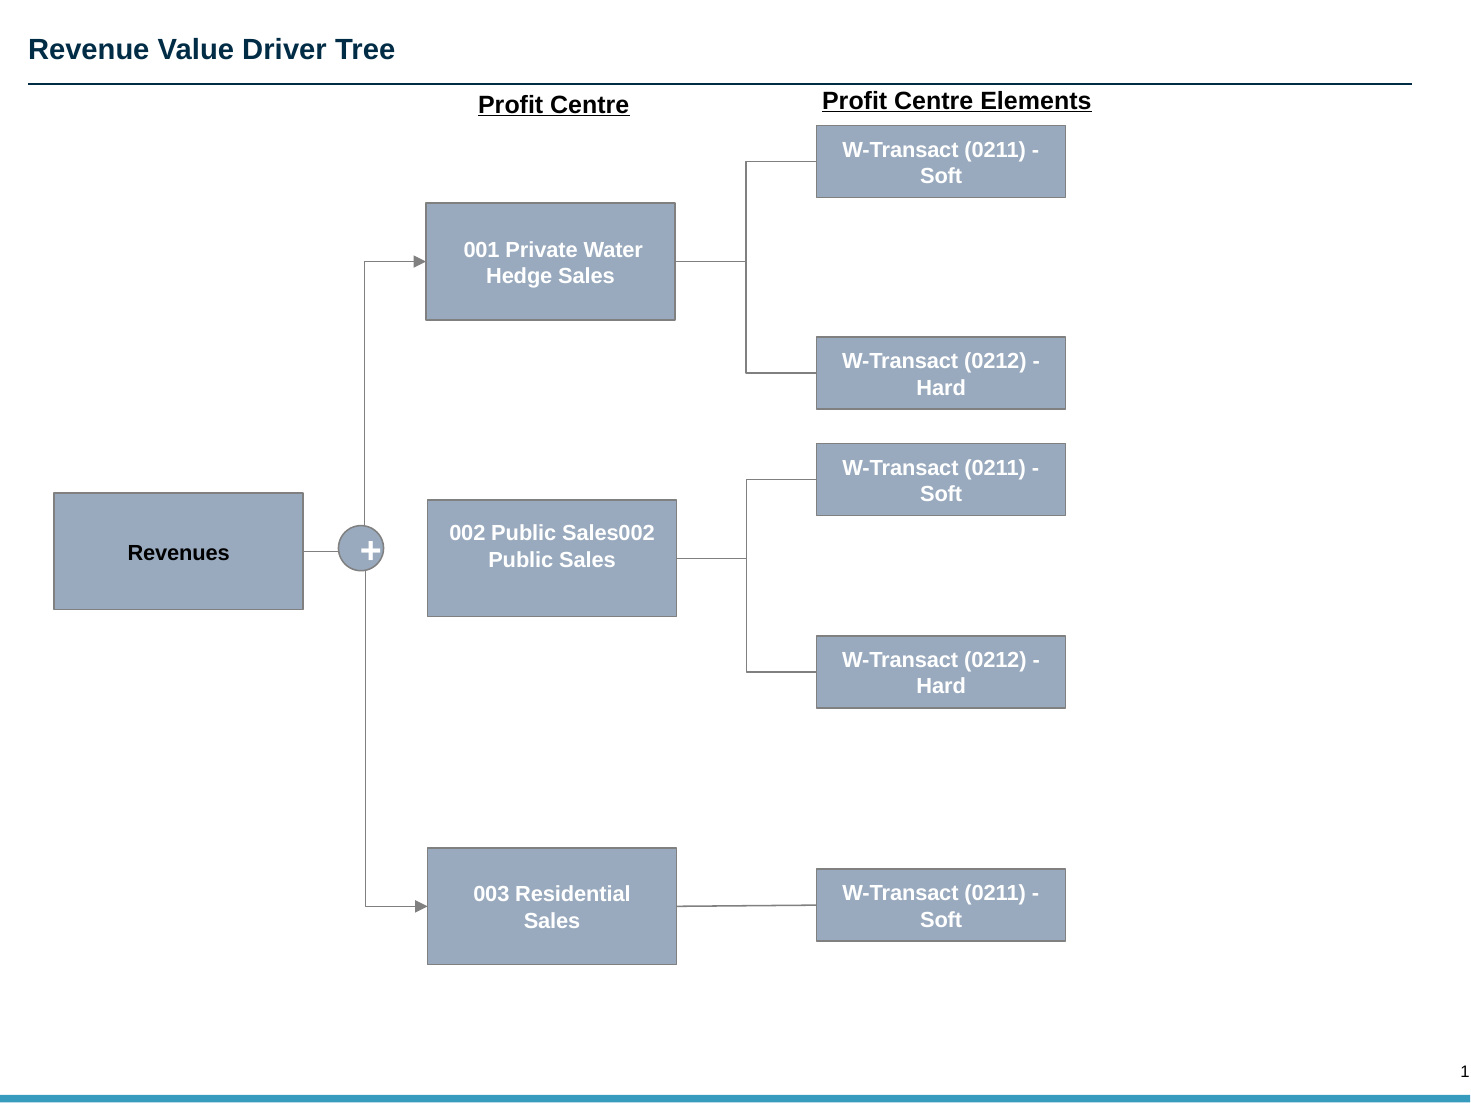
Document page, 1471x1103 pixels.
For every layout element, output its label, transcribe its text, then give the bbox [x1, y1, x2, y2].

text_box Profit Centre Elements [807, 93, 1136, 122]
text_box W-Transact (0211) - Soft [815, 867, 1068, 943]
text_box 003 Residential Sales [425, 846, 679, 967]
text_box Profit Centre Elements [807, 77, 1136, 83]
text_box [676, 479, 817, 557]
text_box W-Transact (0211) - Soft [815, 123, 1068, 200]
text_box W-Transact (0211) - Soft [815, 442, 1068, 518]
text_box 001 Private Water Hedge Sales [424, 201, 669, 322]
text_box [302, 551, 428, 907]
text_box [676, 558, 817, 673]
text_box W-Transact (0212) - Hard [815, 634, 1068, 710]
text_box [674, 161, 817, 260]
text_box Profit Centre [463, 93, 758, 126]
text_box W-Transact (0212) - Hard [815, 335, 1068, 411]
title Revenue Value Driver Tree [28, 30, 1462, 66]
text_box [302, 261, 427, 550]
text_box 002 Public Sales002 Public Sales [431, 498, 671, 619]
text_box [674, 261, 817, 374]
text_box Revenues [52, 491, 297, 612]
